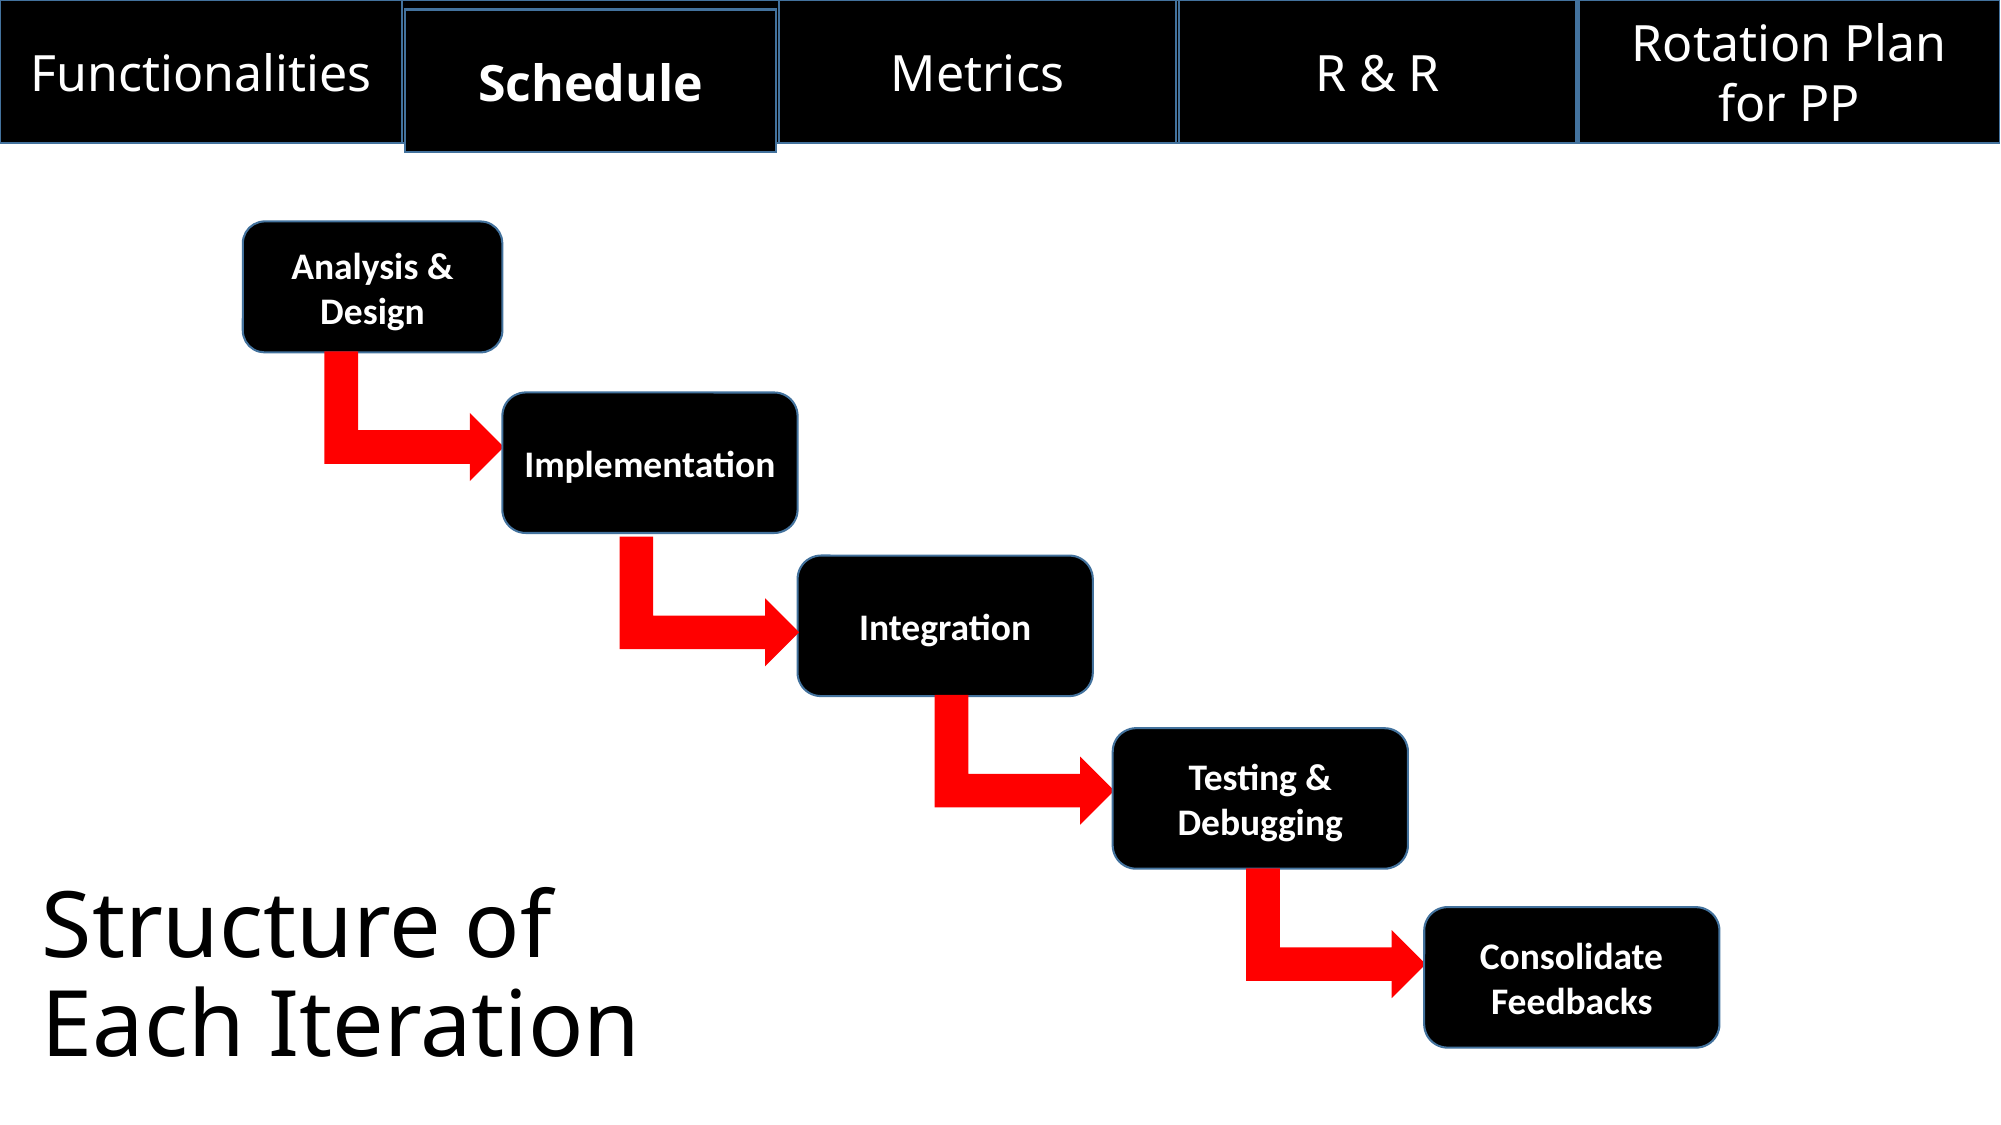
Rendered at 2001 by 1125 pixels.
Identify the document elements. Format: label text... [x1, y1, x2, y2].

text_box [1246, 868, 1423, 999]
text_box Implementation [501, 391, 799, 535]
text_box [324, 351, 501, 482]
title Structure of Each Iteration [26, 868, 734, 1087]
text_box [934, 694, 1111, 825]
text_box Metrics [778, 0, 1177, 144]
text_box Rotation Plan for PP [1577, 0, 2000, 144]
text_box [619, 536, 800, 667]
text_box Consolidate Feedbacks [1423, 906, 1721, 1049]
text_box Schedule [404, 8, 777, 153]
text_box [403, 0, 778, 144]
text_box Integration [796, 554, 1094, 698]
text_box Functionalities [0, 0, 403, 144]
text_box R & R [1178, 0, 1577, 144]
text_box Testing & Debugging [1111, 727, 1409, 870]
text_box Analysis & Design [241, 220, 504, 354]
